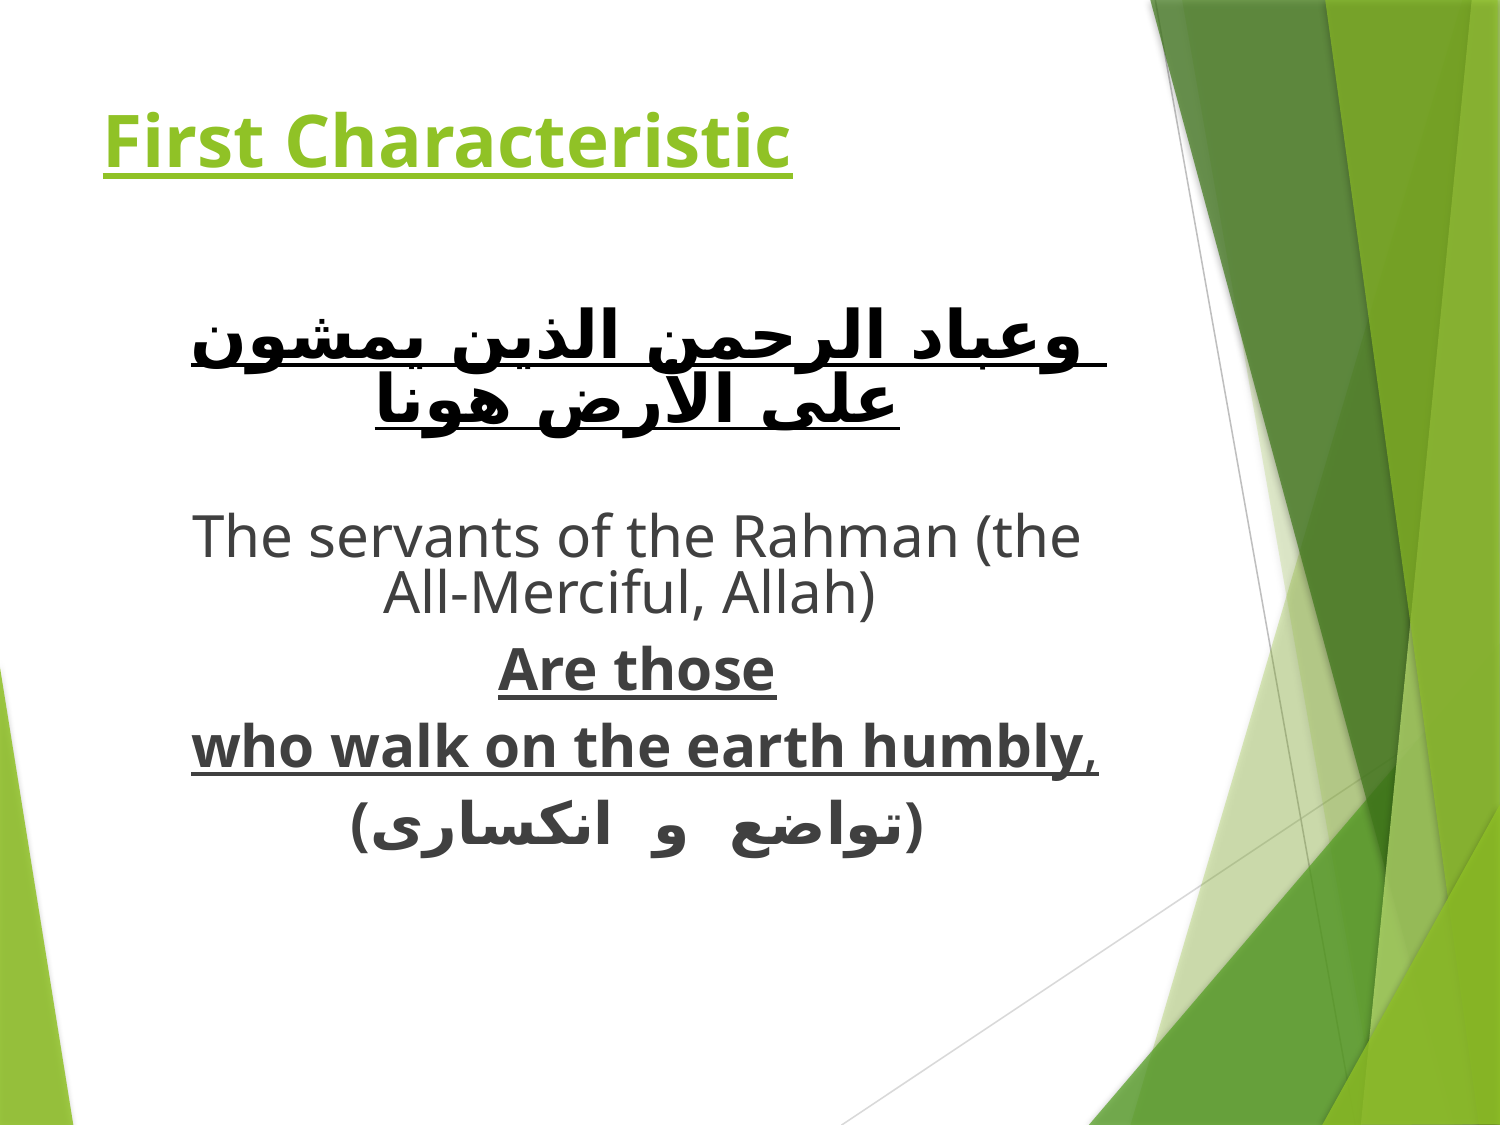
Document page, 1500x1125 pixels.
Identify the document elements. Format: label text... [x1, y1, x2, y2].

list وعباد الرحمن الذين يمشون على الأرض هونا The servants of the Rahman (the All-Merciful, Allah) Are those who walk on the earth humbly, (تواضع و انکساری) [150, 299, 1125, 992]
title First Characteristic [87, 87, 825, 200]
